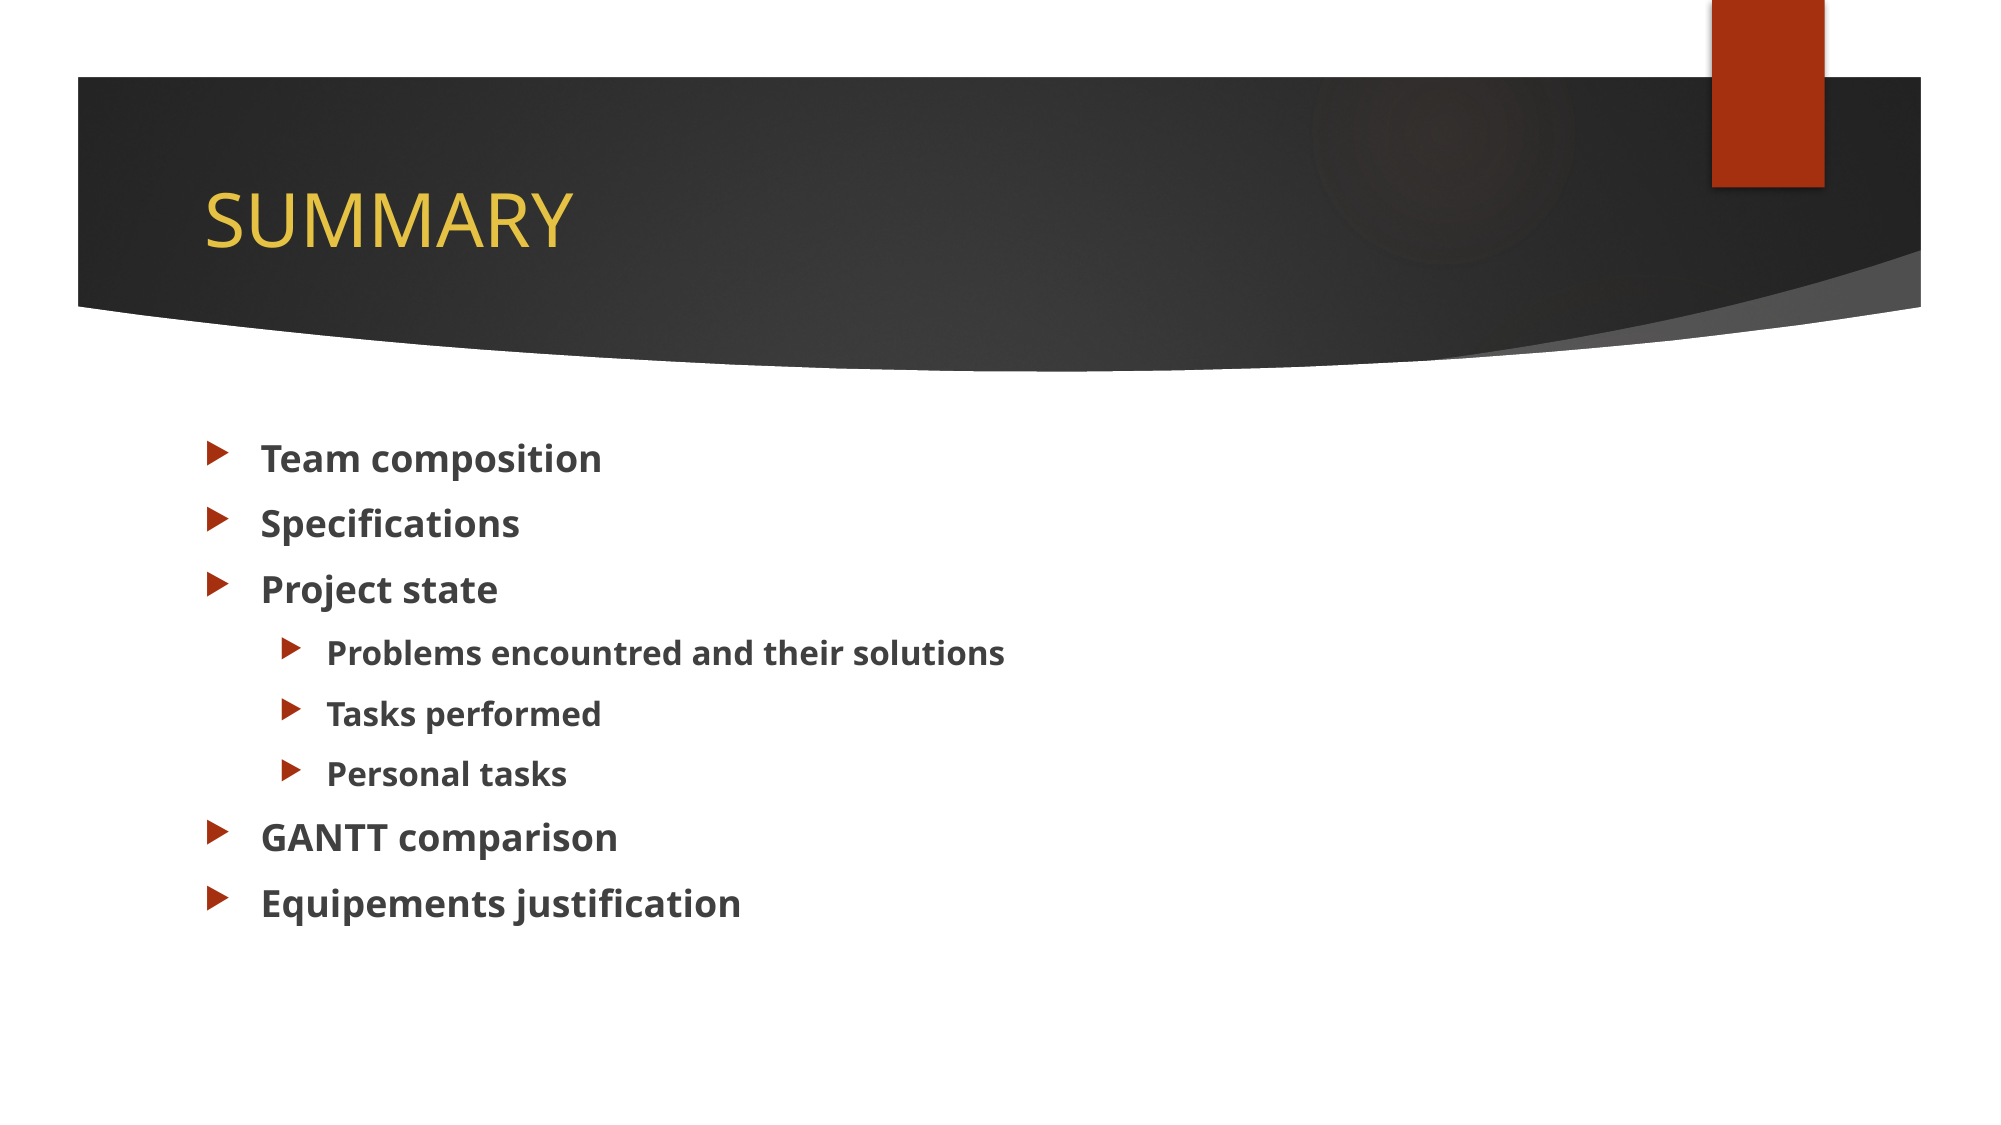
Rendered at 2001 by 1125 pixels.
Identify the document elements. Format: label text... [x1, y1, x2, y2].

title SUMMARY [189, 159, 1627, 276]
list Team composition Specifications Project state Problems encountred and their solutions Tasks performed Personal tasks GANTT comparison Equipements justification [189, 427, 1638, 988]
